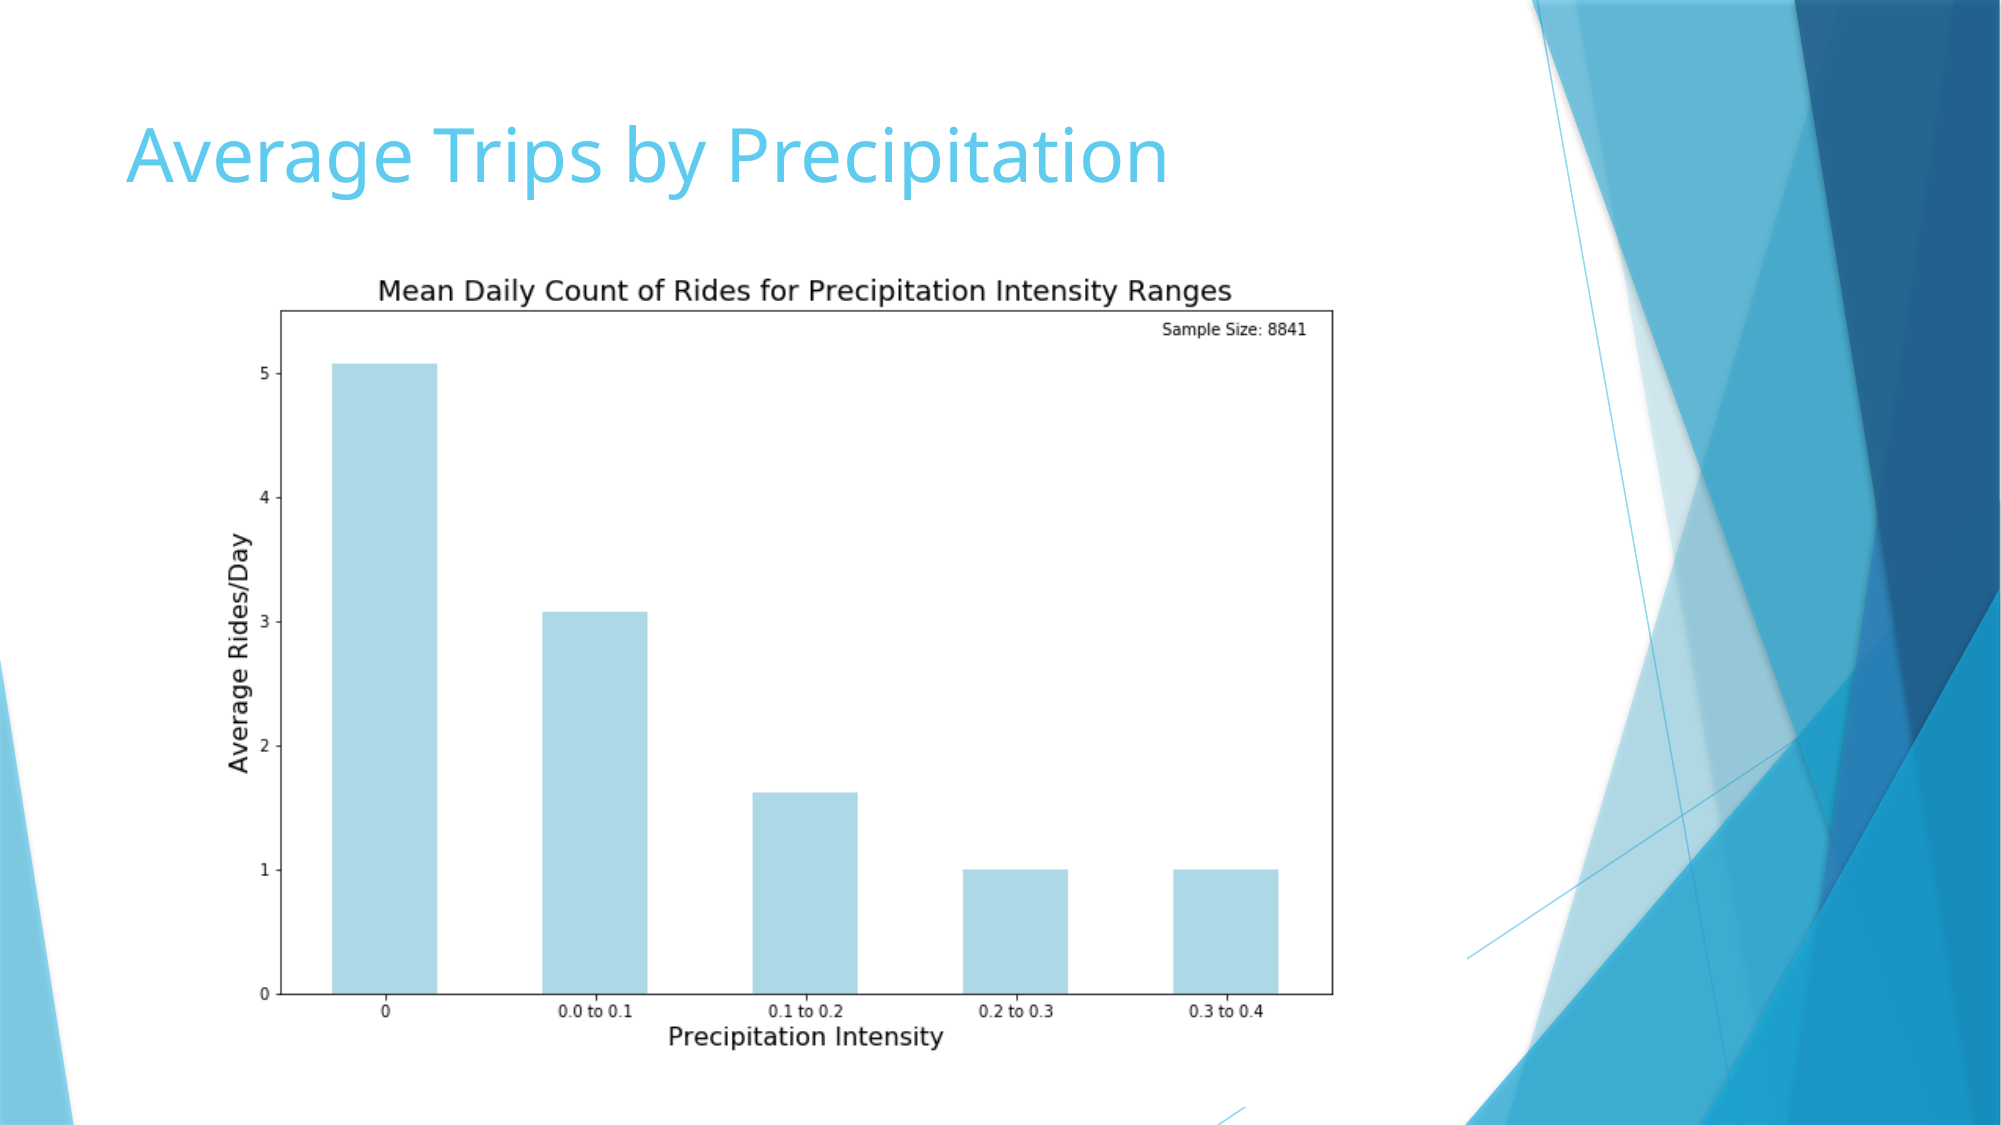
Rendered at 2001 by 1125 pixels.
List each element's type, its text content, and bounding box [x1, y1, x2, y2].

title Average Trips by Precipitation [111, 99, 1522, 317]
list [110, 202, 1467, 1107]
